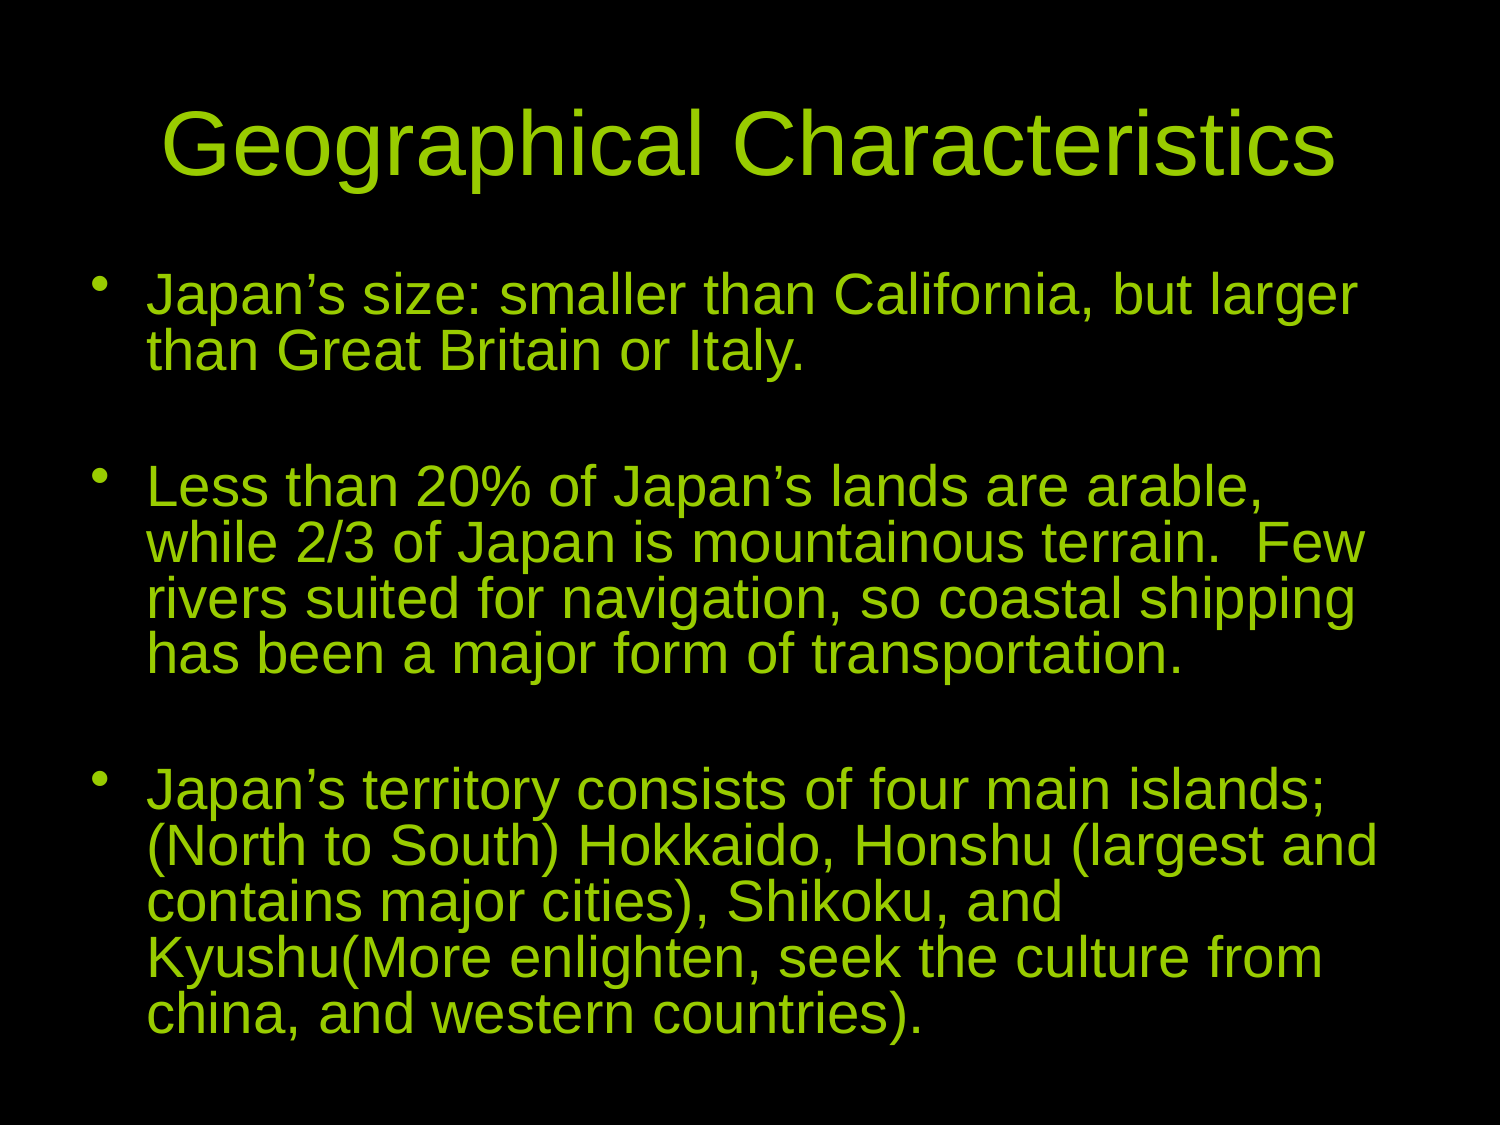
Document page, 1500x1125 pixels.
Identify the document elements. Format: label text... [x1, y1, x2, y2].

title Geographical Characteristics [75, 45, 1425, 233]
list Japan’s size: smaller than California, but larger than Great Britain or Italy. Less than 20% of Japan’s lands are arable, while 2/3 of Japan is mountainous terrain. Few rivers suited for navigation, so coastal shipping has been a major form of transportation. Japan’s territory consists of four main islands; (North to South) Hokkaido, Honshu (largest and contains major cities), Shikoku, and Kyushu(More enlighten, seek the culture from china, and western countries). [75, 262, 1425, 1088]
